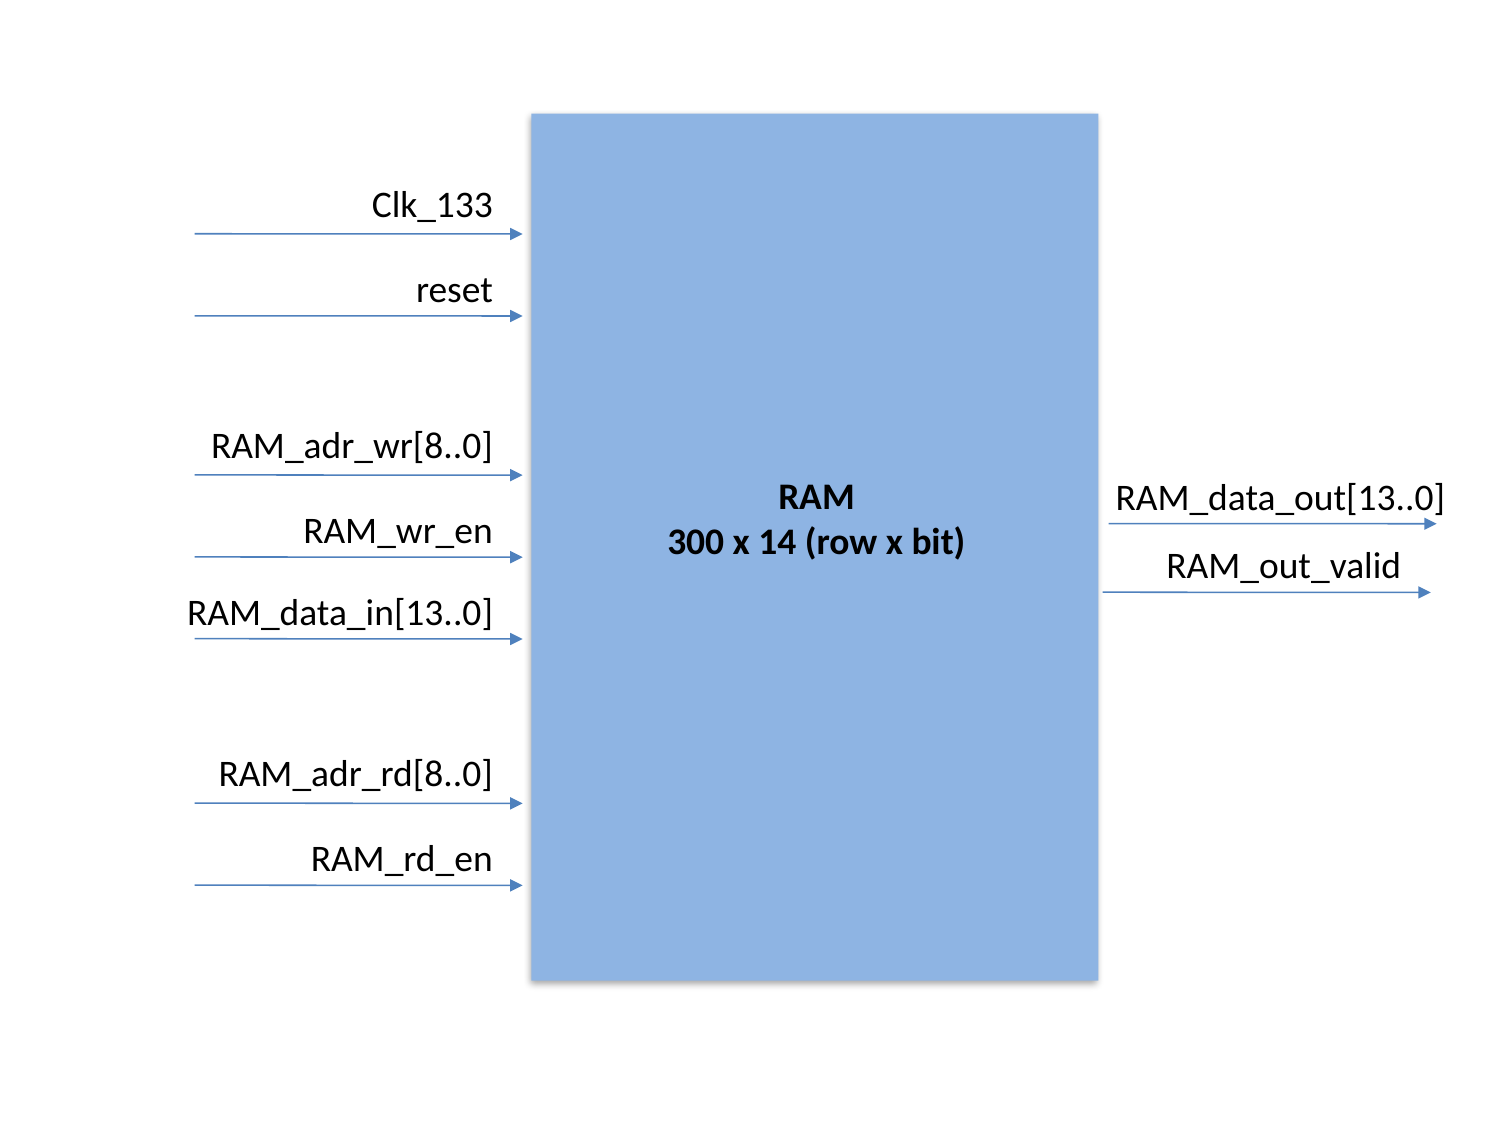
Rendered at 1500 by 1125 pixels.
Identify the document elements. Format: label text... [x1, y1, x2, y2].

text_box RAM_data_in[13..0] [159, 580, 508, 641]
text_box RAM_adr_wr[8..0] [177, 413, 508, 474]
text_box RAM_wr_en [177, 498, 508, 559]
text_box RAM_data_out[13..0] [1096, 465, 1461, 525]
text_box RAM_out_valid [1085, 533, 1416, 594]
text_box RAM_rd_en [177, 826, 508, 887]
text_box RAM 300 x 14 (row x bit) [651, 464, 982, 570]
text_box reset [177, 257, 508, 317]
text_box [531, 113, 1099, 981]
text_box RAM_adr_rd[8..0] [177, 741, 508, 802]
text_box Clk_133 [177, 172, 508, 232]
